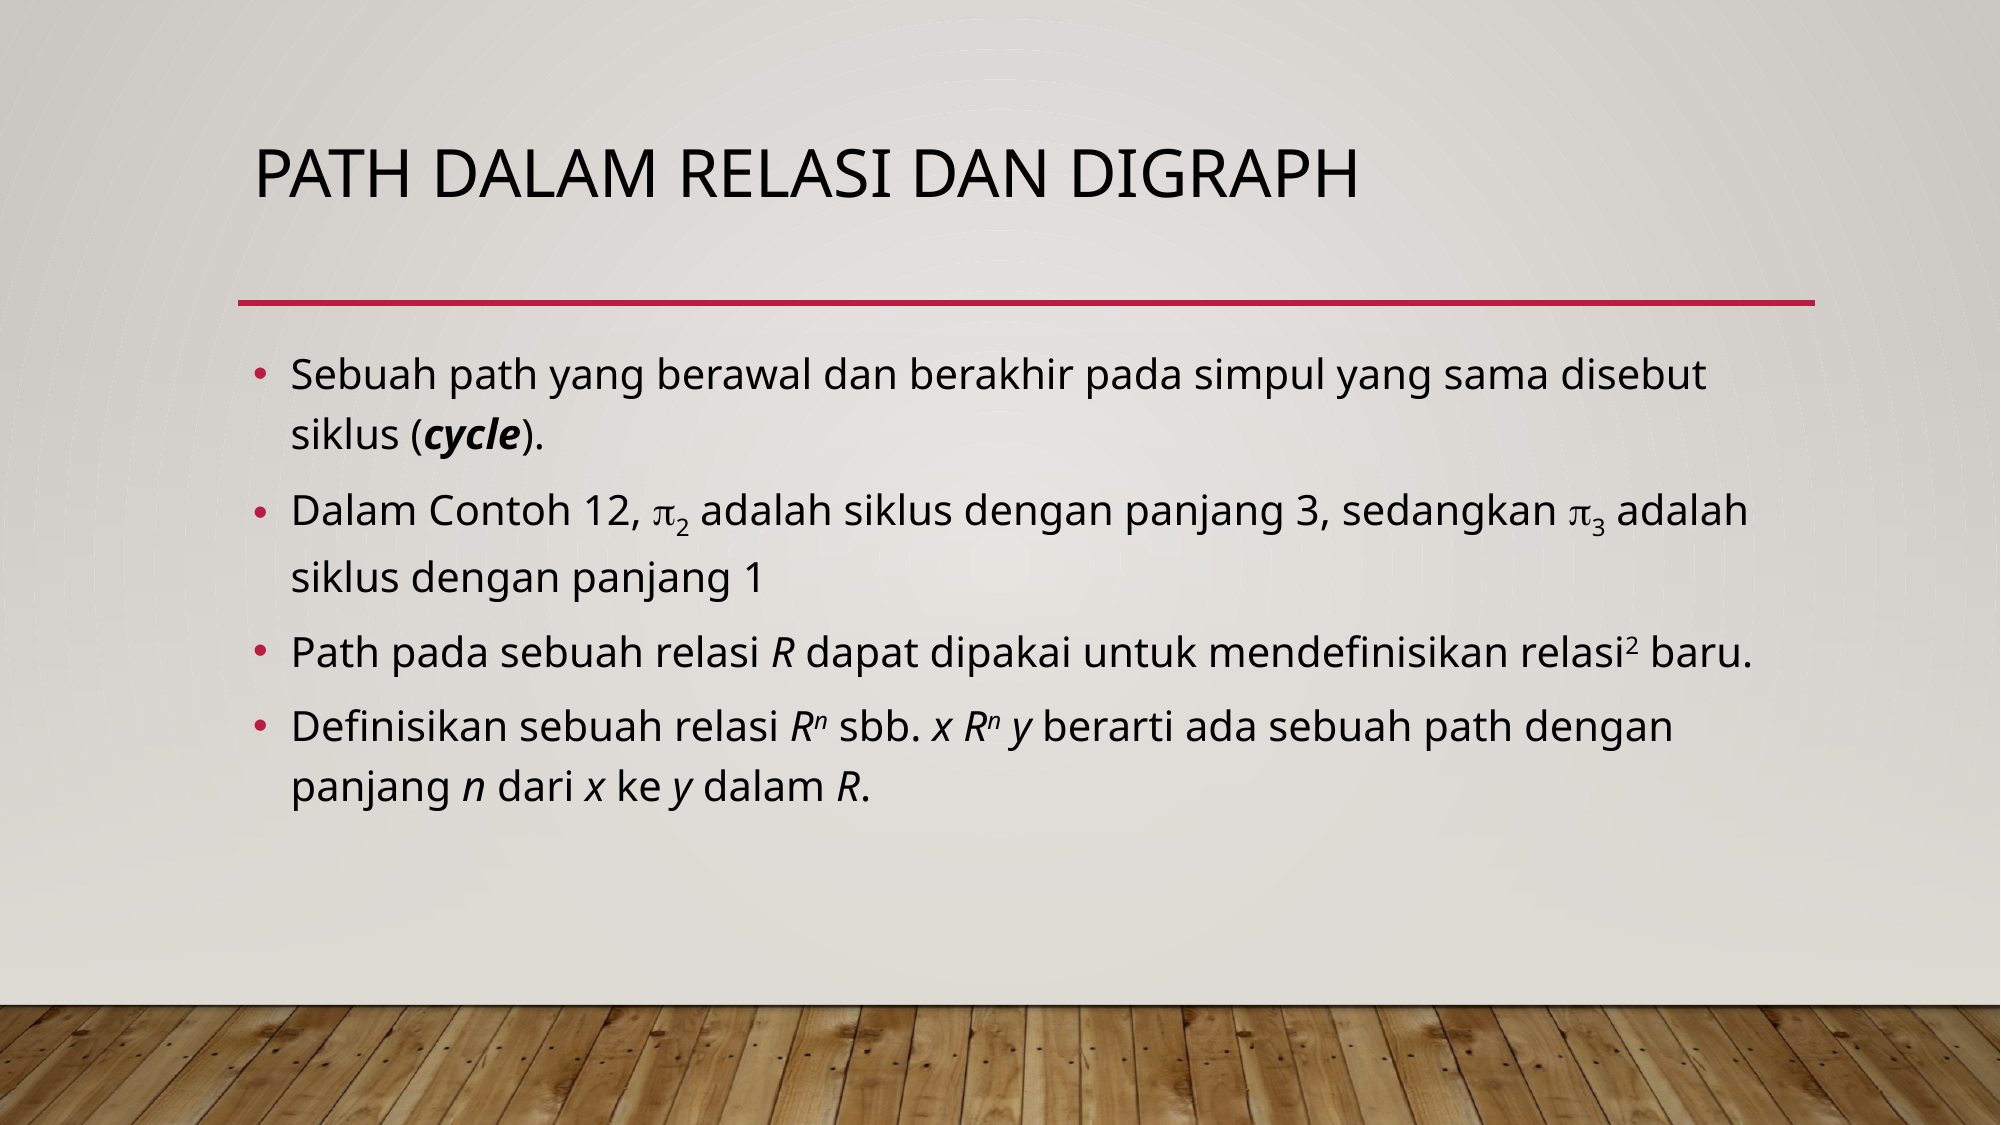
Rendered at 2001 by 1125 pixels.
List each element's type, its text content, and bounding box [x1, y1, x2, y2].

title Path dalam Relasi dan Digraph [238, 131, 1814, 305]
list Sebuah path yang berawal dan berakhir pada simpul yang sama disebut siklus (cycle). Dalam Contoh 12, 2 adalah siklus dengan panjang 3, sedangkan 3 adalah siklus dengan panjang 1 Path pada sebuah relasi R dapat dipakai untuk mendefinisikan relasi2 baru. Definisikan sebuah relasi Rn sbb. x Rn y berarti ada sebuah path dengan panjang n dari x ke y dalam R. [238, 330, 1814, 897]
picture [0, 1005, 2000, 1125]
